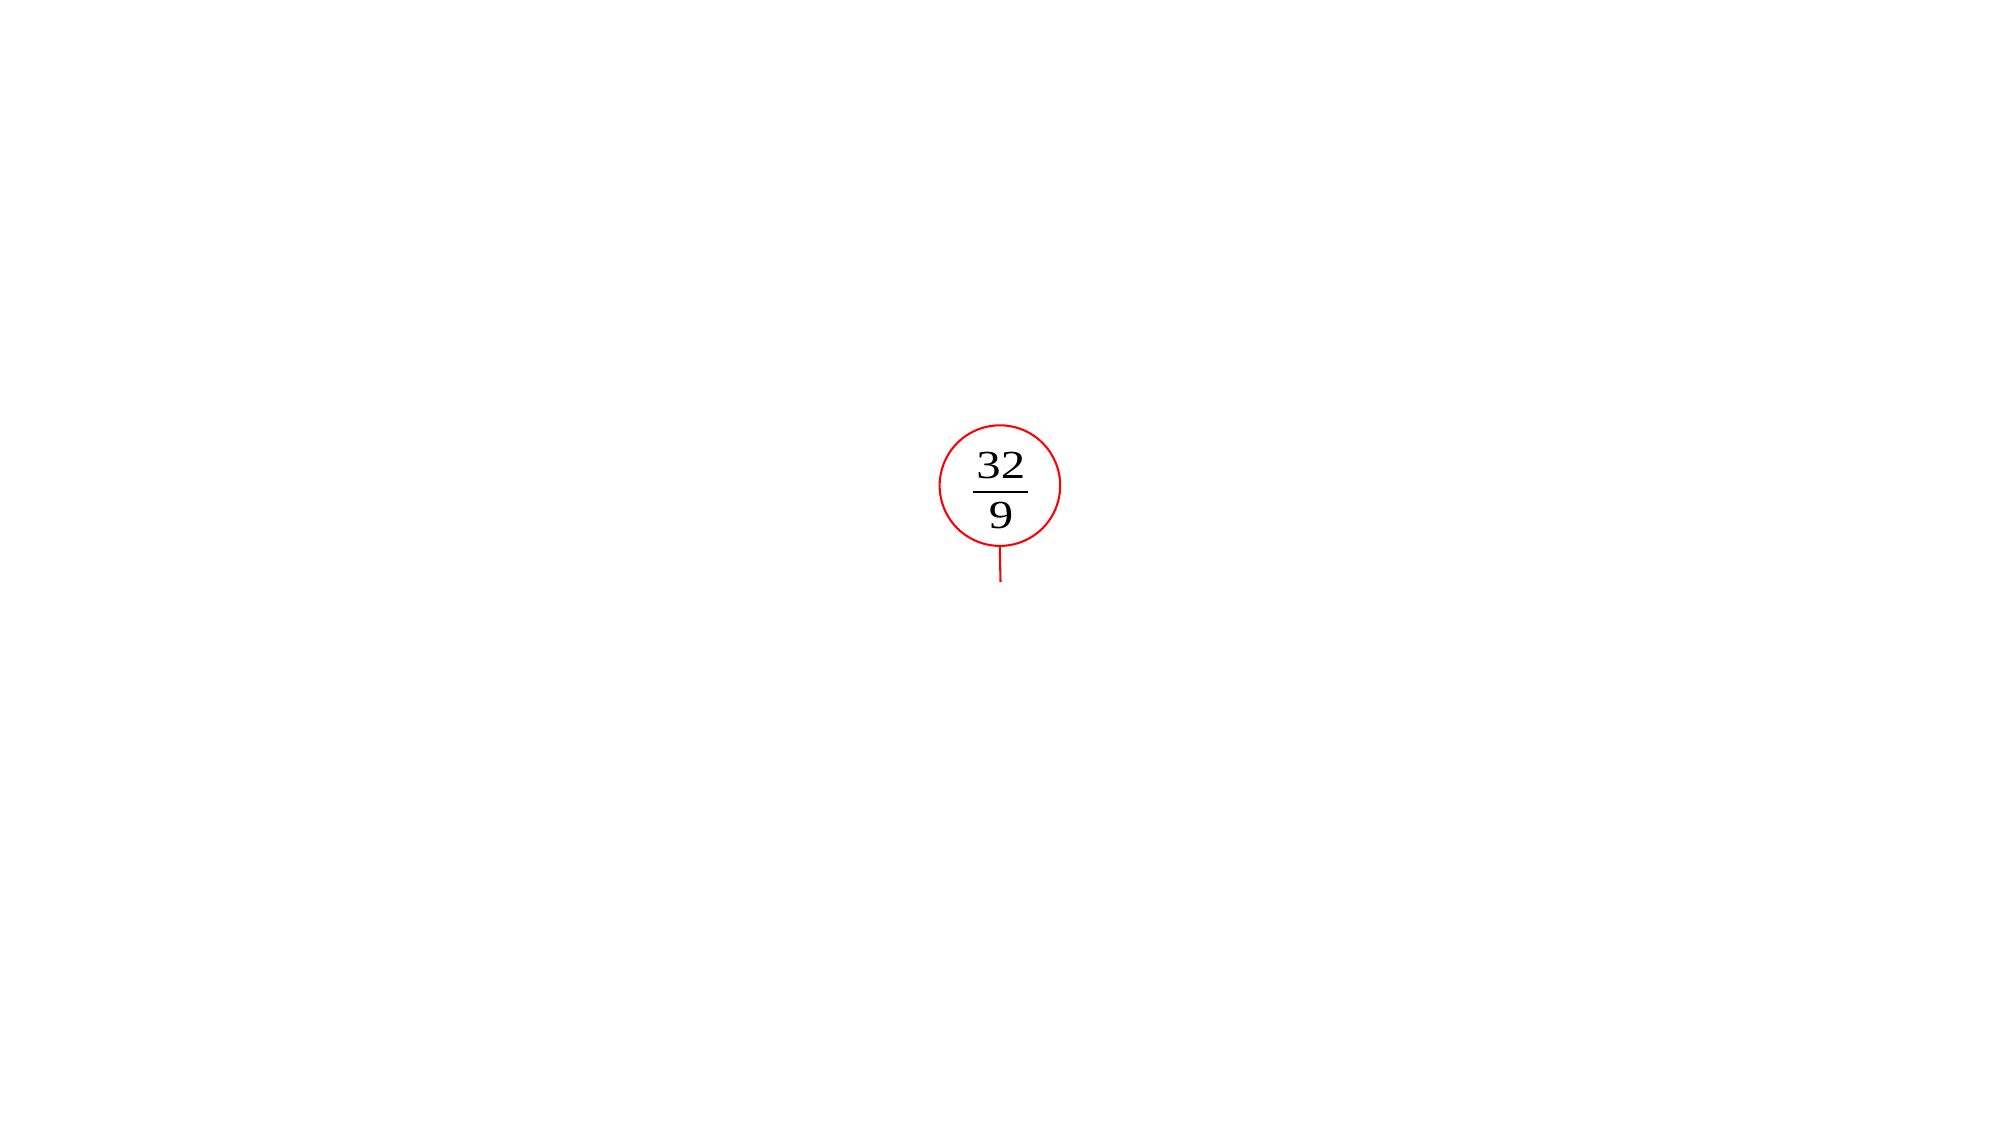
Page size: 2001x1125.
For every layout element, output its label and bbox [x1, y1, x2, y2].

text_box [939, 425, 1061, 583]
